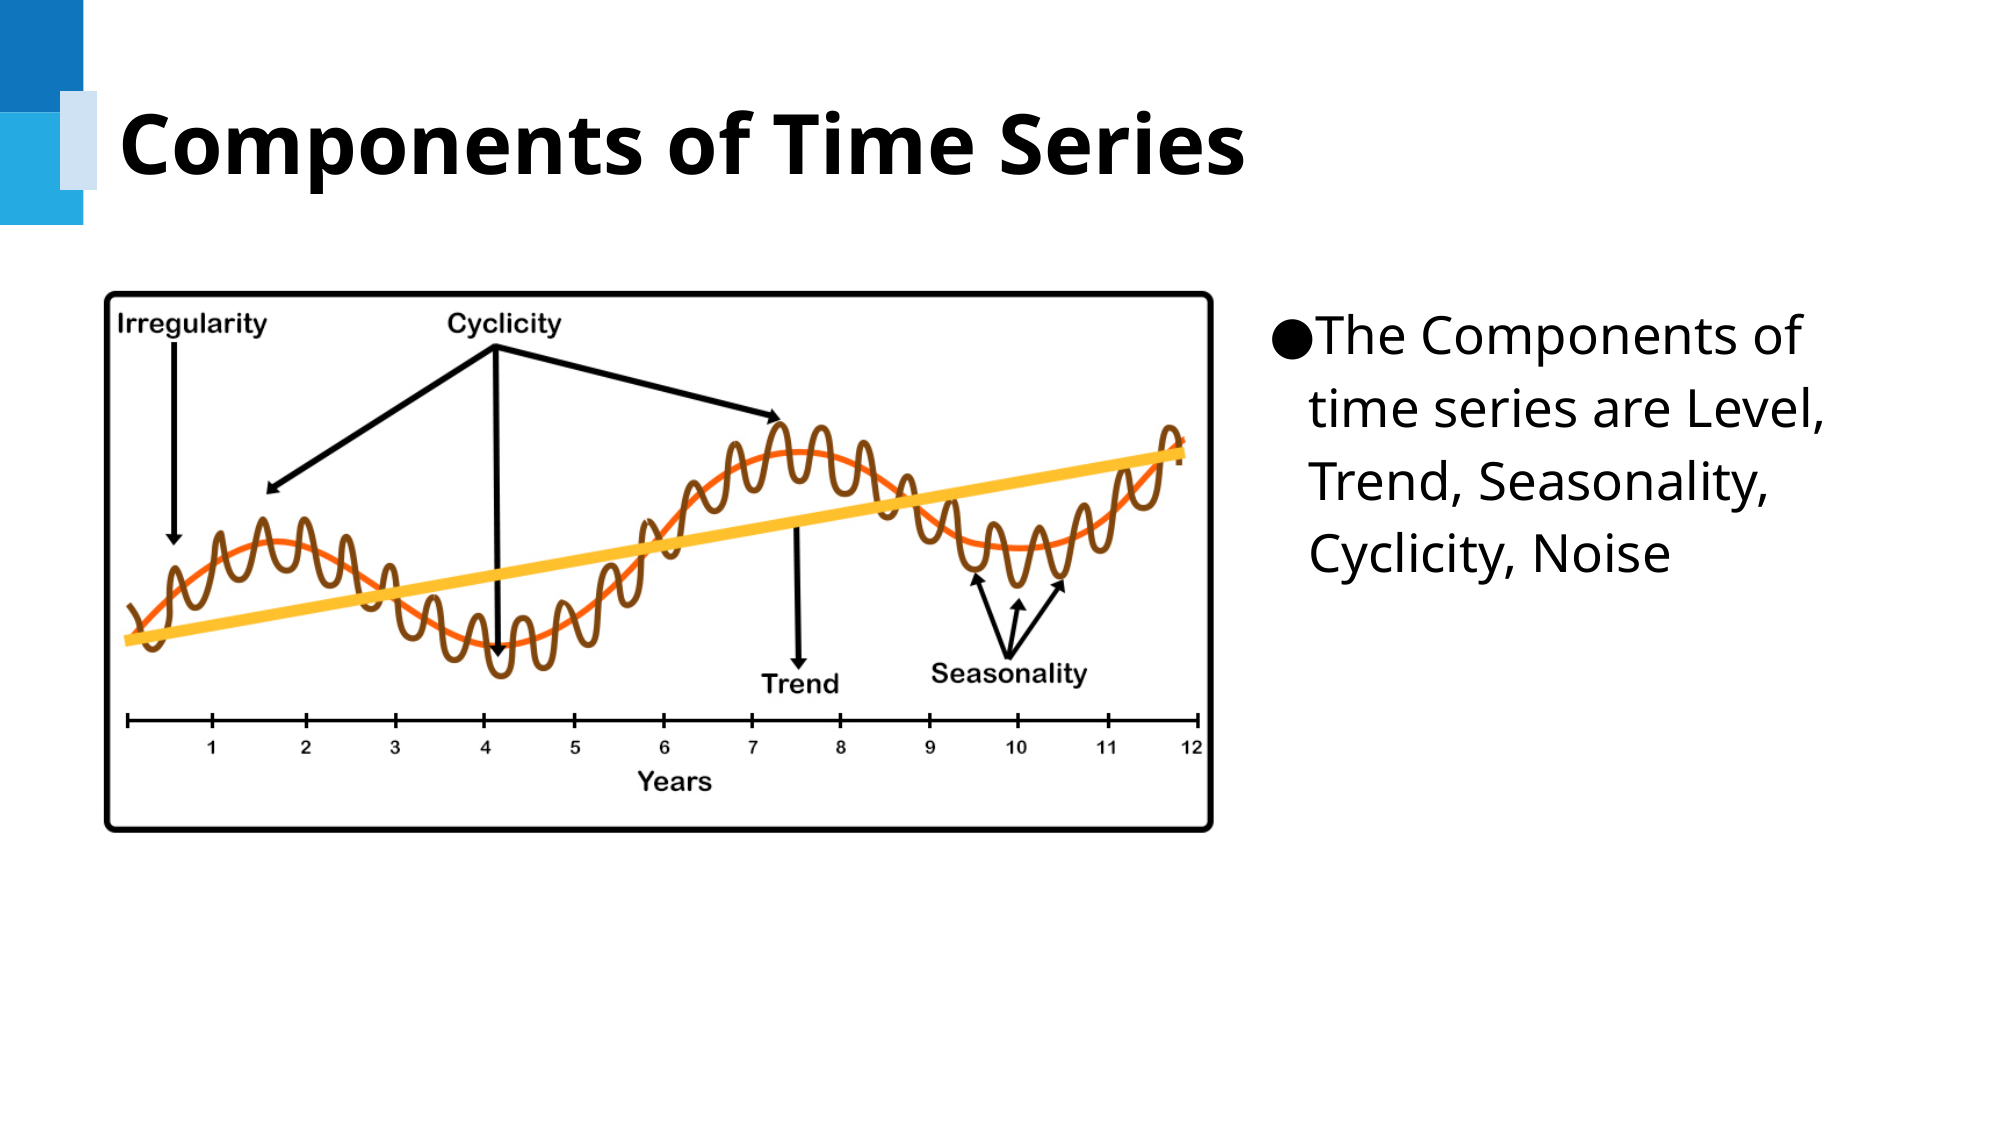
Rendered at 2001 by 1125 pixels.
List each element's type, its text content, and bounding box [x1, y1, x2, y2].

text_box The Components of time series are Level, Trend, Seasonality, Cyclicity, Noise [1261, 284, 1908, 580]
picture [97, 284, 1223, 841]
text_box Components of Time Series [111, 83, 1831, 197]
